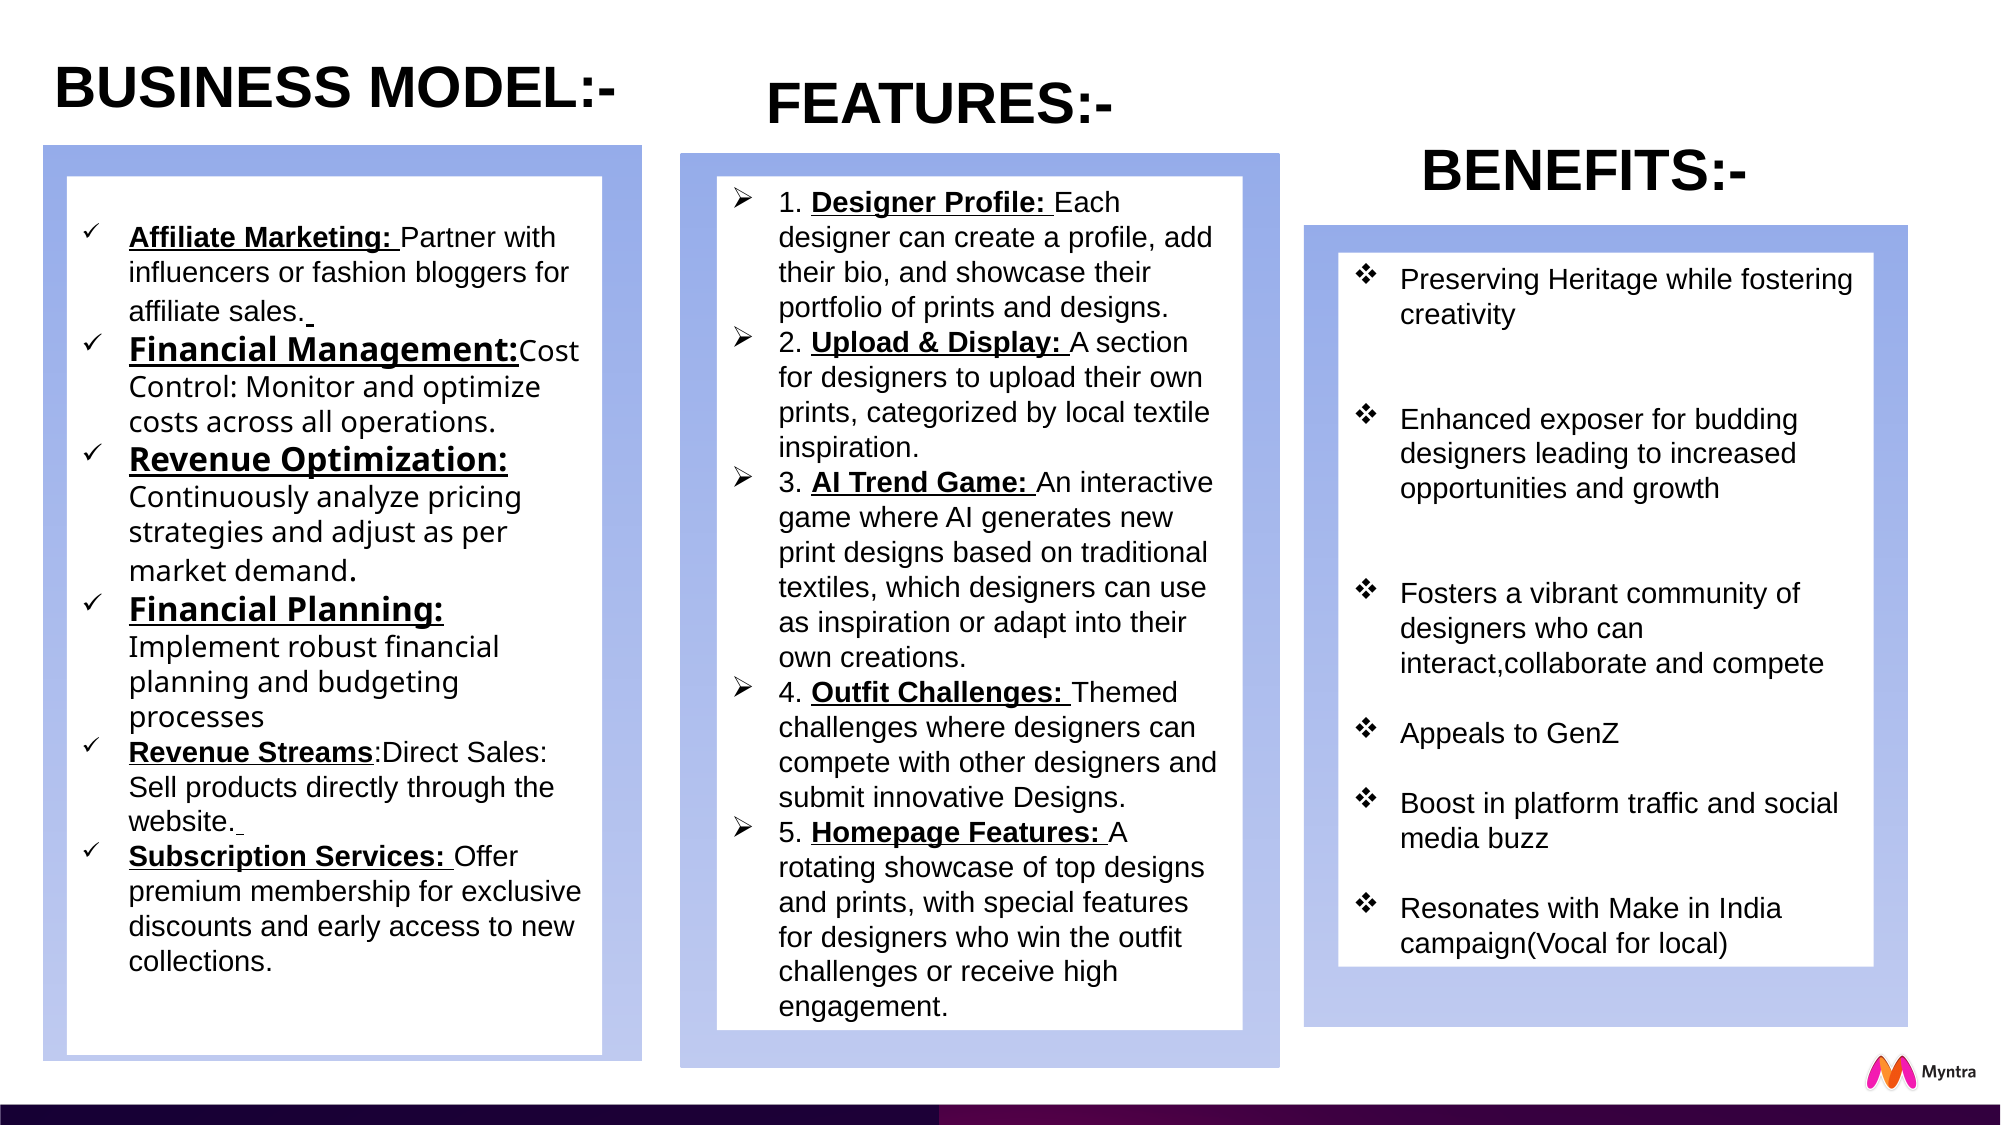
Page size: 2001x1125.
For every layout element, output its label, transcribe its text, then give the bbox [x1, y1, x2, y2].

text_box BENEFITS:- [1406, 125, 2000, 210]
picture [0, 0, 2001, 1125]
text_box Affiliate Marketing: Partner with influencers or fashion bloggers for affiliate sales. Financial Management:Cost Control: Monitor and optimize costs across all operations. Revenue Optimization: Continuously analyze pricing strategies and adjust as per market demand. Financial Planning: Implement robust financial planning and budgeting processes Revenue Streams:Direct Sales: Sell products directly through the website. Subscription Services: Offer premium membership for exclusive discounts and early access to new collections. [66, 176, 603, 1055]
text_box 1. Designer Profile: Each designer can create a profile, add their bio, and showcase their portfolio of prints and designs. 2. Upload & Display: A section for designers to upload their own prints, categorized by local textile inspiration. 3. AI Trend Game: An interactive game where AI generates new print designs based on traditional textiles, which designers can use as inspiration or adapt into their own creations. 4. Outfit Challenges: Themed challenges where designers can compete with other designers and submit innovative Designs. 5. Homepage Features: A rotating showcase of top designs and prints, with special features for designers who win the outfit challenges or receive high engagement. [716, 176, 1243, 1031]
text_box [680, 153, 1280, 1068]
text_box BUSINESS MODEL:- [40, 41, 645, 127]
text_box [43, 145, 642, 1061]
text_box [1303, 224, 1908, 1027]
text_box FEATURES:- [751, 57, 1356, 143]
text_box Preserving Heritage while fostering creativity Enhanced exposer for budding designers leading to increased opportunities and growth Fosters a vibrant community of designers who can interact,collaborate and compete Appeals to GenZ Boost in platform traffic and social media buzz Resonates with Make in India campaign(Vocal for local) [1338, 252, 1874, 967]
